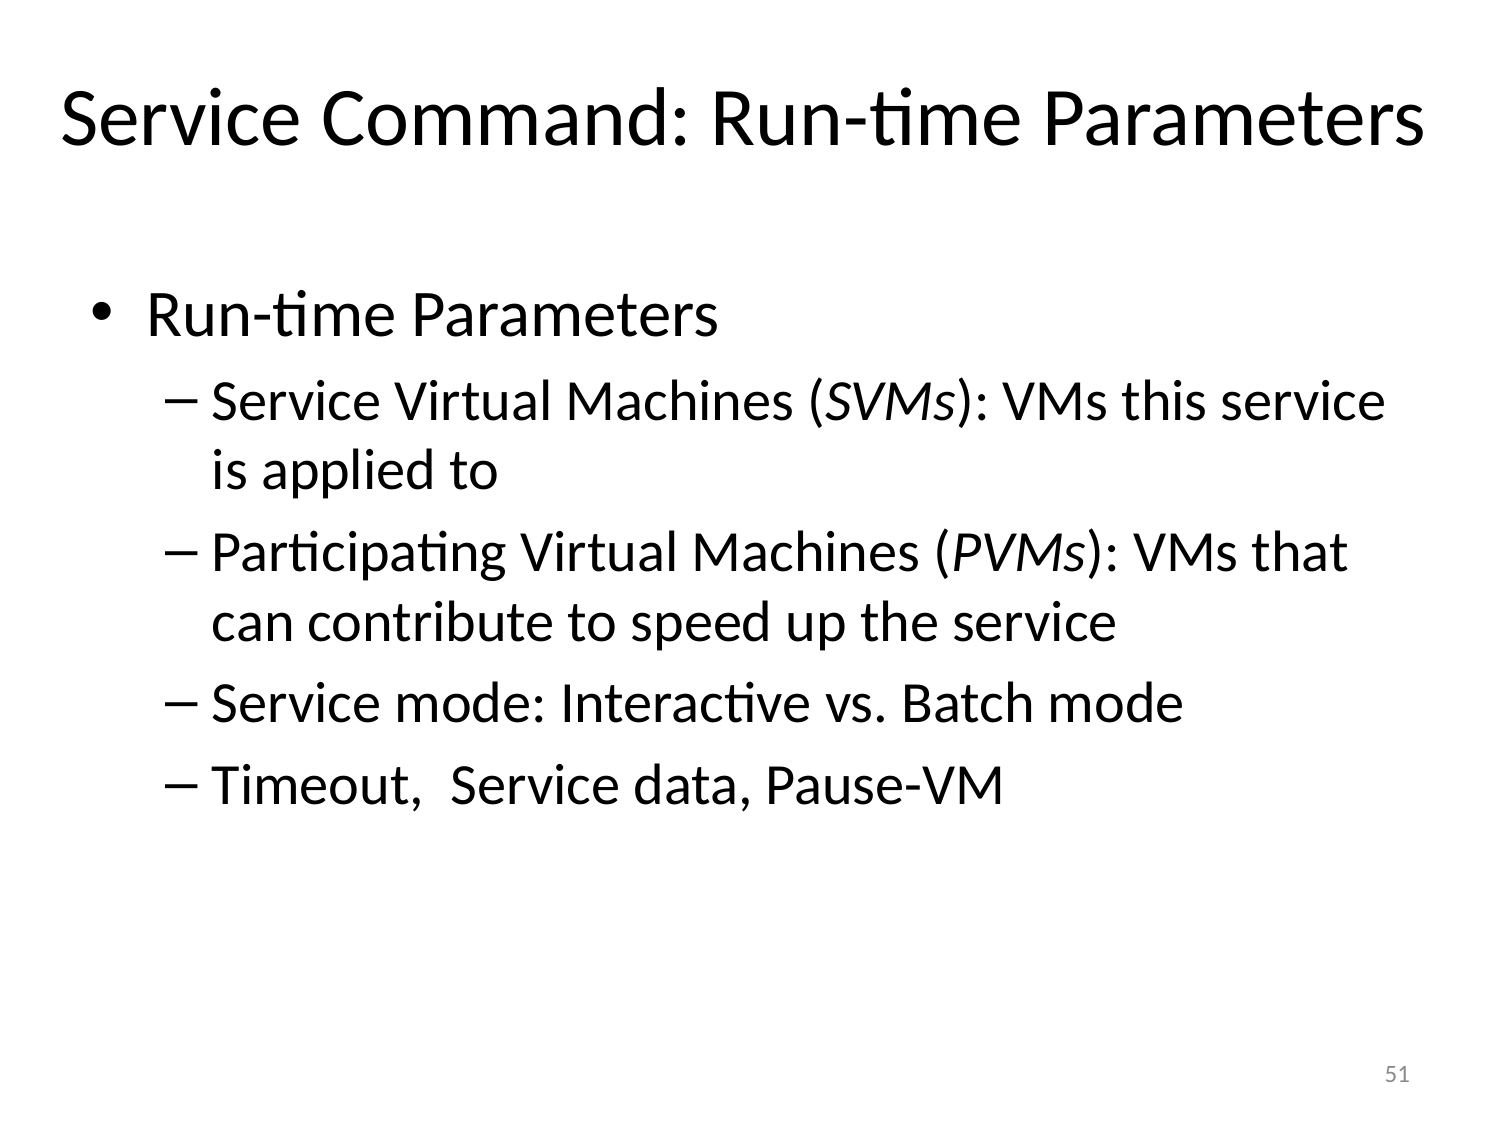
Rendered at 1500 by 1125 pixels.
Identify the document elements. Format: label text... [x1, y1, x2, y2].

list Run-time Parameters Service Virtual Machines (SVMs): VMs this service is applied to Participating Virtual Machines (PVMs): VMs that can contribute to speed up the service Service mode: Interactive vs. Batch mode Timeout, Service data, Pause-VM [75, 262, 1425, 1005]
text_box Service Command: Run-time Parameters [37, 37, 1450, 188]
slide_number 51 [1074, 1042, 1425, 1103]
